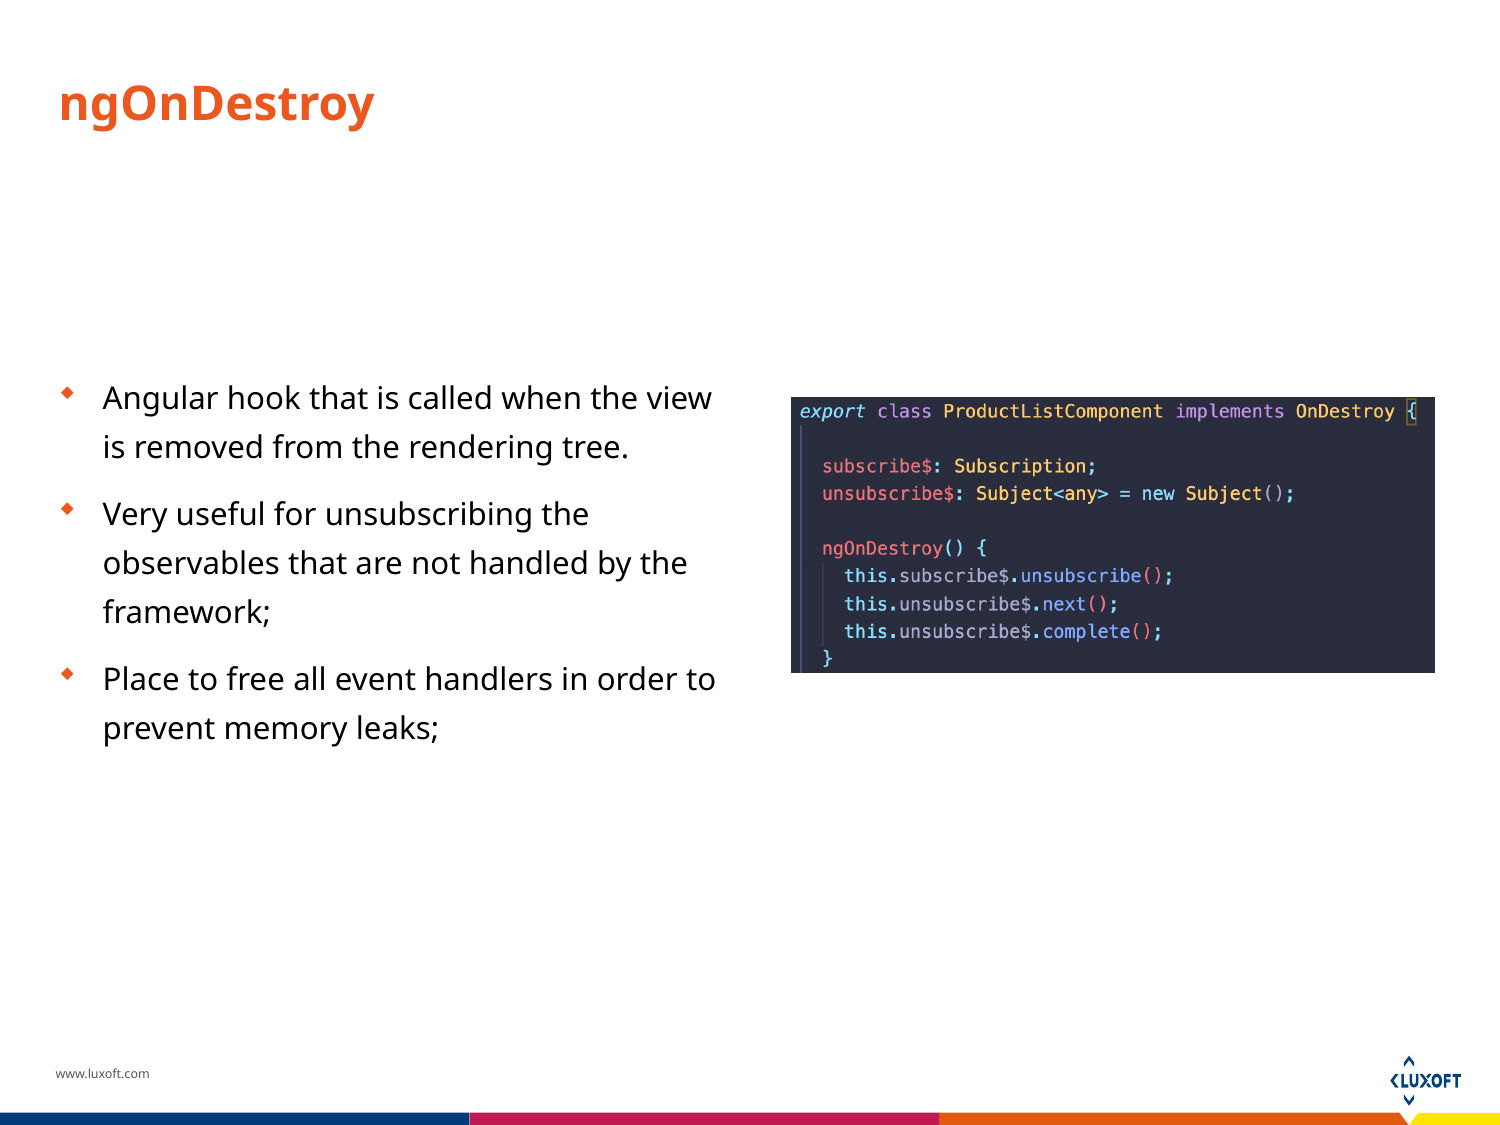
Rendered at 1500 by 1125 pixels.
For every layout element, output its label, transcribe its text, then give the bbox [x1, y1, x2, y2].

picture [791, 397, 1435, 673]
title ngOnDestroy [47, 59, 1457, 143]
list Angular hook that is called when the view is removed from the rendering tree. Very useful for unsubscribing the observables that are not handled by the framework; Place to free all event handlers in order to prevent memory leaks; [47, 361, 750, 764]
